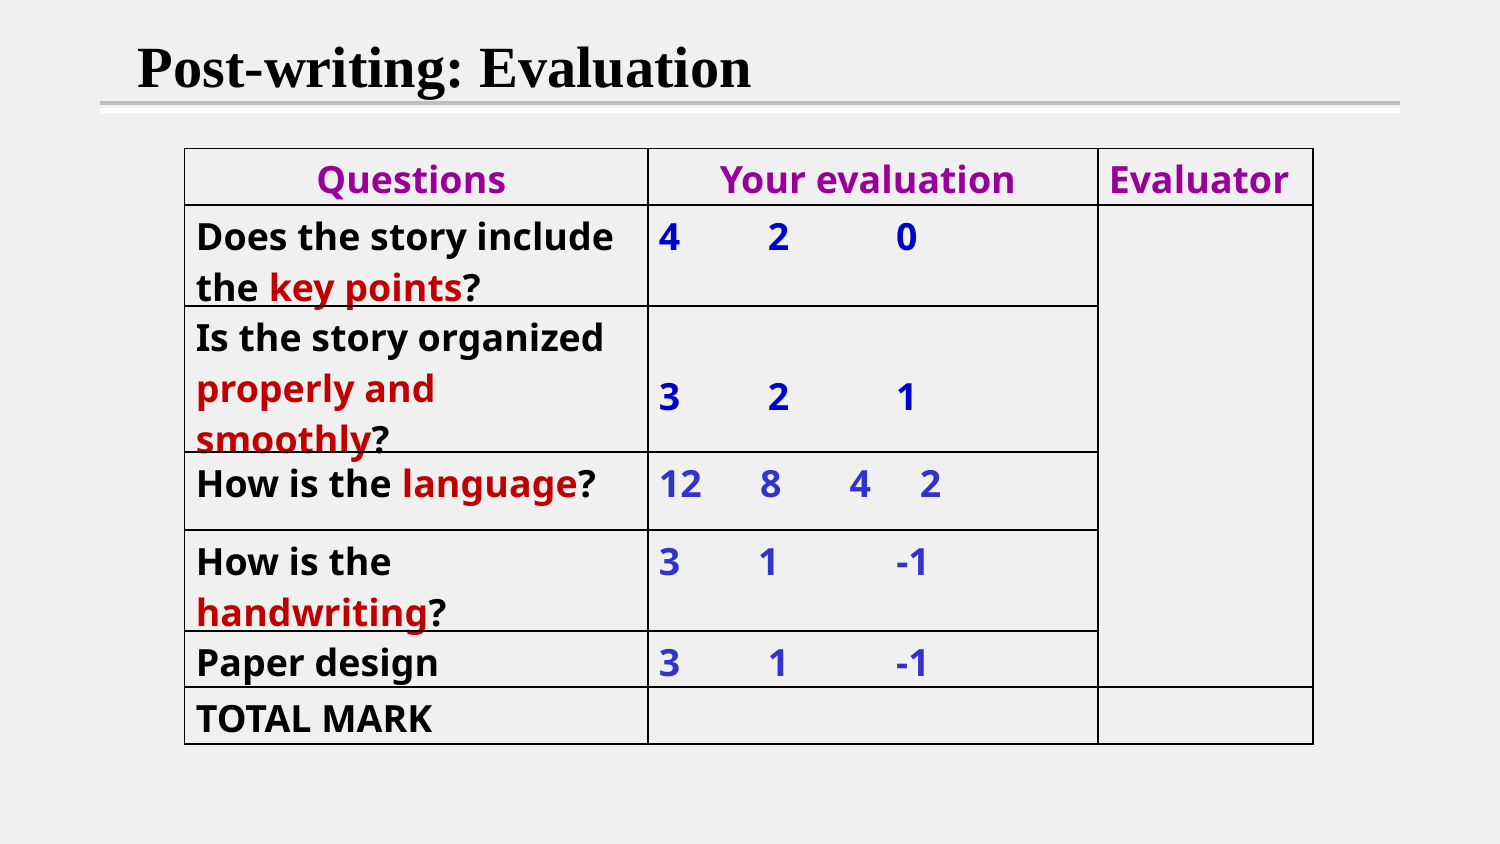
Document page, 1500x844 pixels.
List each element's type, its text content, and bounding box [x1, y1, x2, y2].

table_cell 3 1 -1 [649, 531, 1097, 630]
table_cell [1099, 206, 1312, 686]
table_header Evaluator [1099, 149, 1312, 204]
table_cell TOTAL MARK [185, 688, 647, 743]
table_cell [649, 688, 1097, 743]
table_cell Does the story include the key points? [185, 206, 647, 305]
table_header Your evaluation [649, 149, 1097, 204]
table_header Questions [185, 149, 647, 204]
table_cell 4 2 0 [649, 206, 1097, 305]
table_cell How is the language? [185, 453, 647, 529]
table_cell Is the story organized properly and smoothly? [185, 307, 647, 451]
text_box Post-writing: Evaluation [123, 22, 1451, 107]
table_cell How is the handwriting? [185, 531, 647, 630]
table_cell 3 1 -1 [649, 632, 1097, 686]
table_cell 3 2 1 [649, 307, 1097, 451]
table_cell 12 8 4 2 [649, 453, 1097, 529]
table_cell [1099, 688, 1312, 743]
table_cell Paper design [185, 632, 647, 686]
